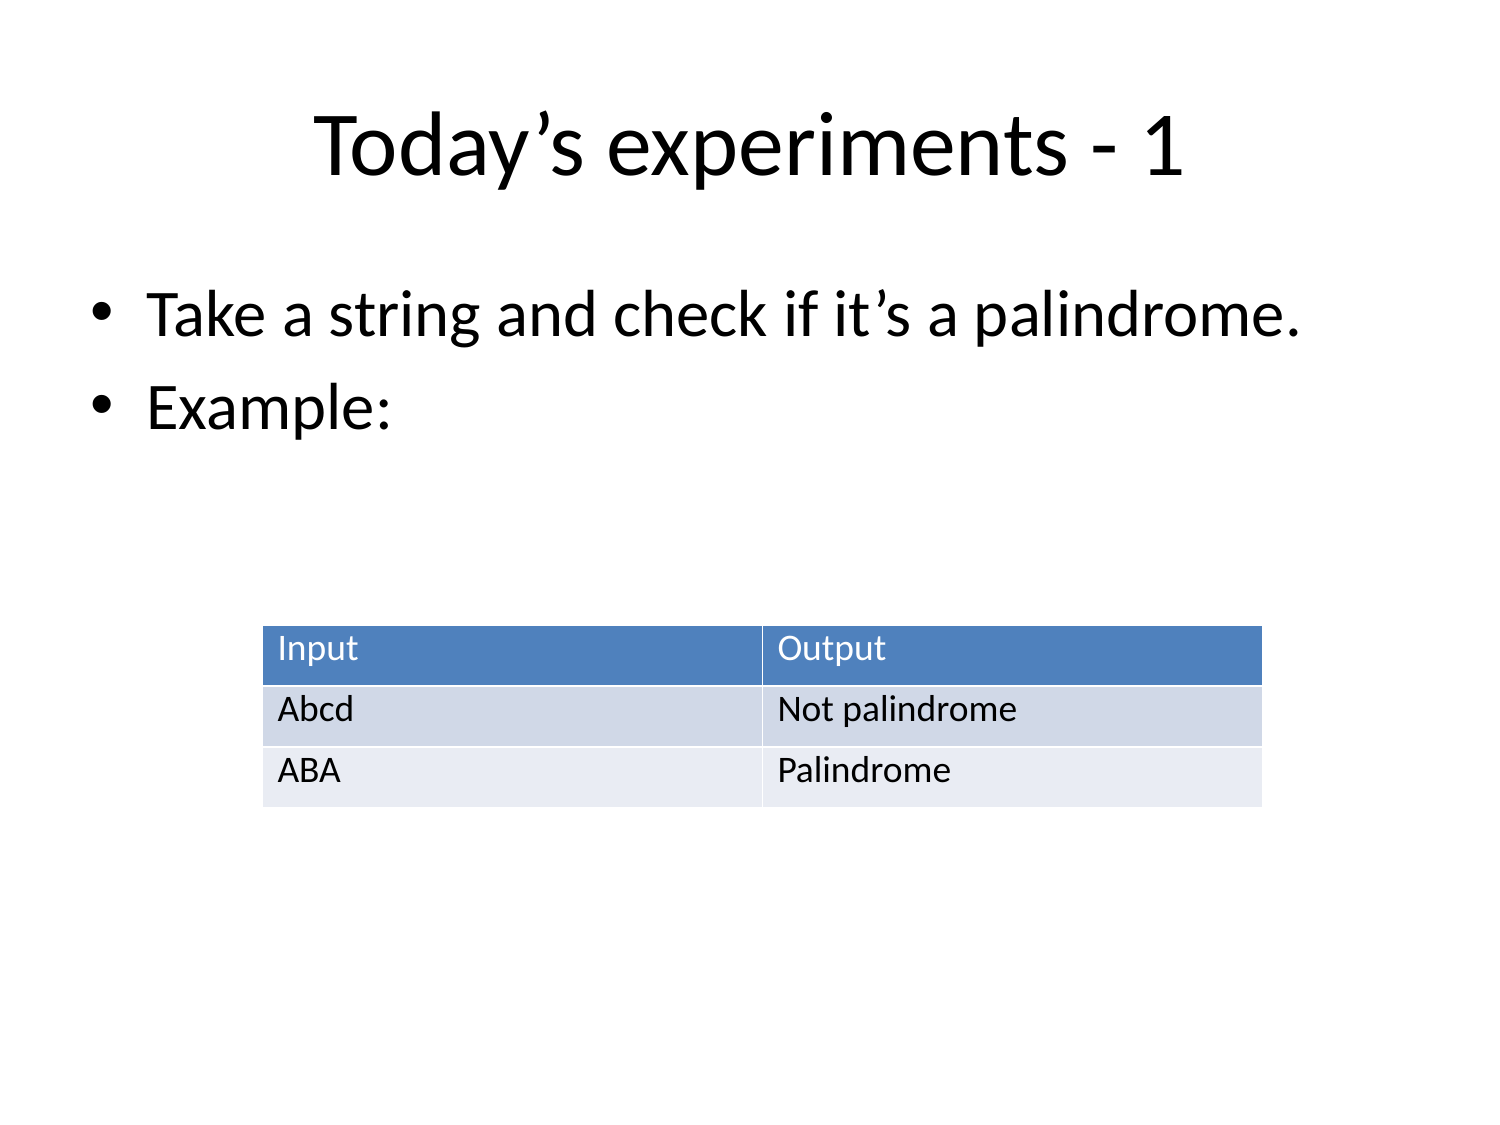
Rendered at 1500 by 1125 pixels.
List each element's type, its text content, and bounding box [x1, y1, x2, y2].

table_cell ABA [263, 748, 762, 807]
table_header Input [263, 626, 762, 685]
table_cell Not palindrome [763, 687, 1262, 746]
table_cell Abcd [263, 687, 762, 746]
title Today’s experiments - 1 [75, 45, 1425, 233]
table_cell Palindrome [763, 748, 1262, 807]
table_header Output [763, 626, 1262, 685]
list Take a string and check if it’s a palindrome. Example: [75, 262, 1425, 1005]
